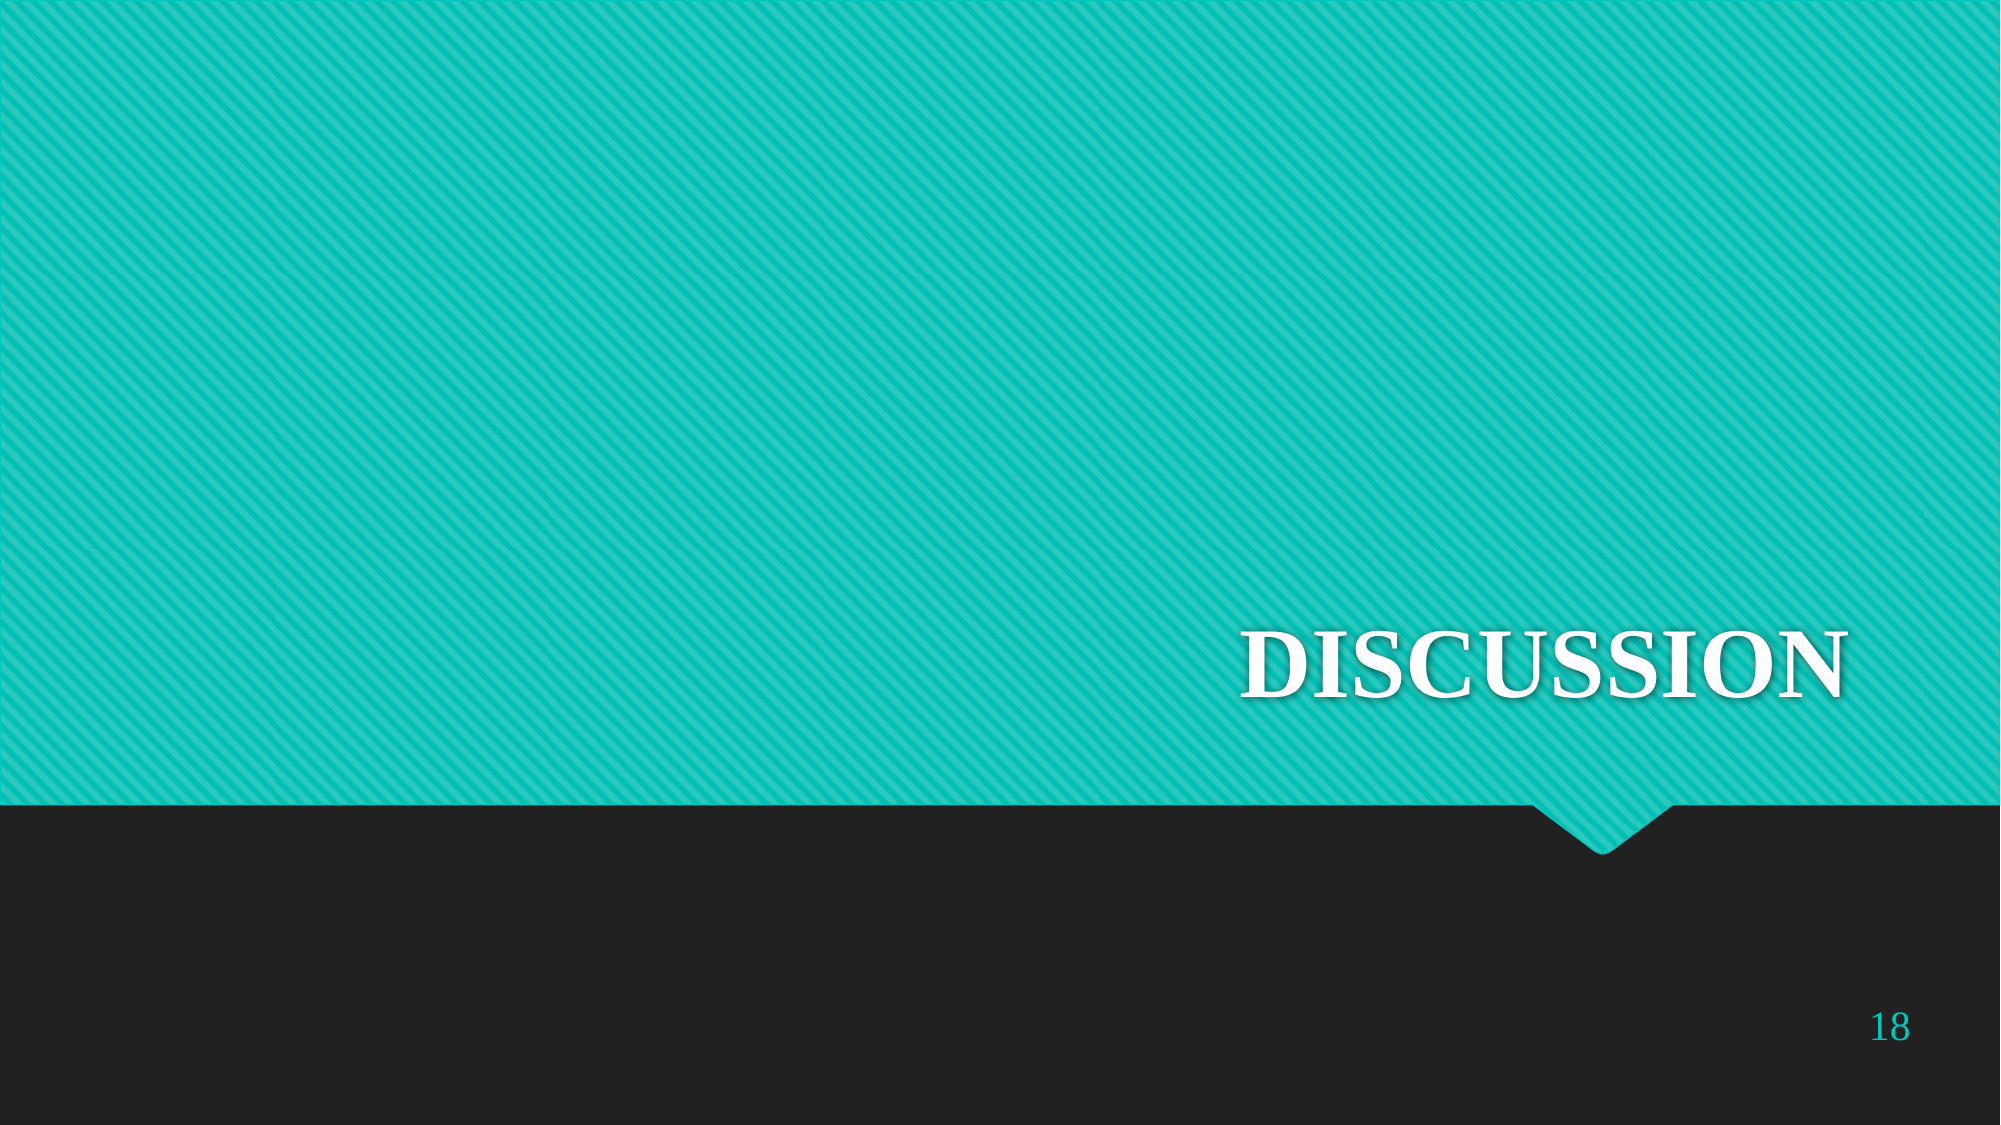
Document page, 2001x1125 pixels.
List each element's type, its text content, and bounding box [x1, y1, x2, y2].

title DISCUSSION [132, 484, 1866, 726]
slide_number 18 [1751, 970, 1926, 1051]
